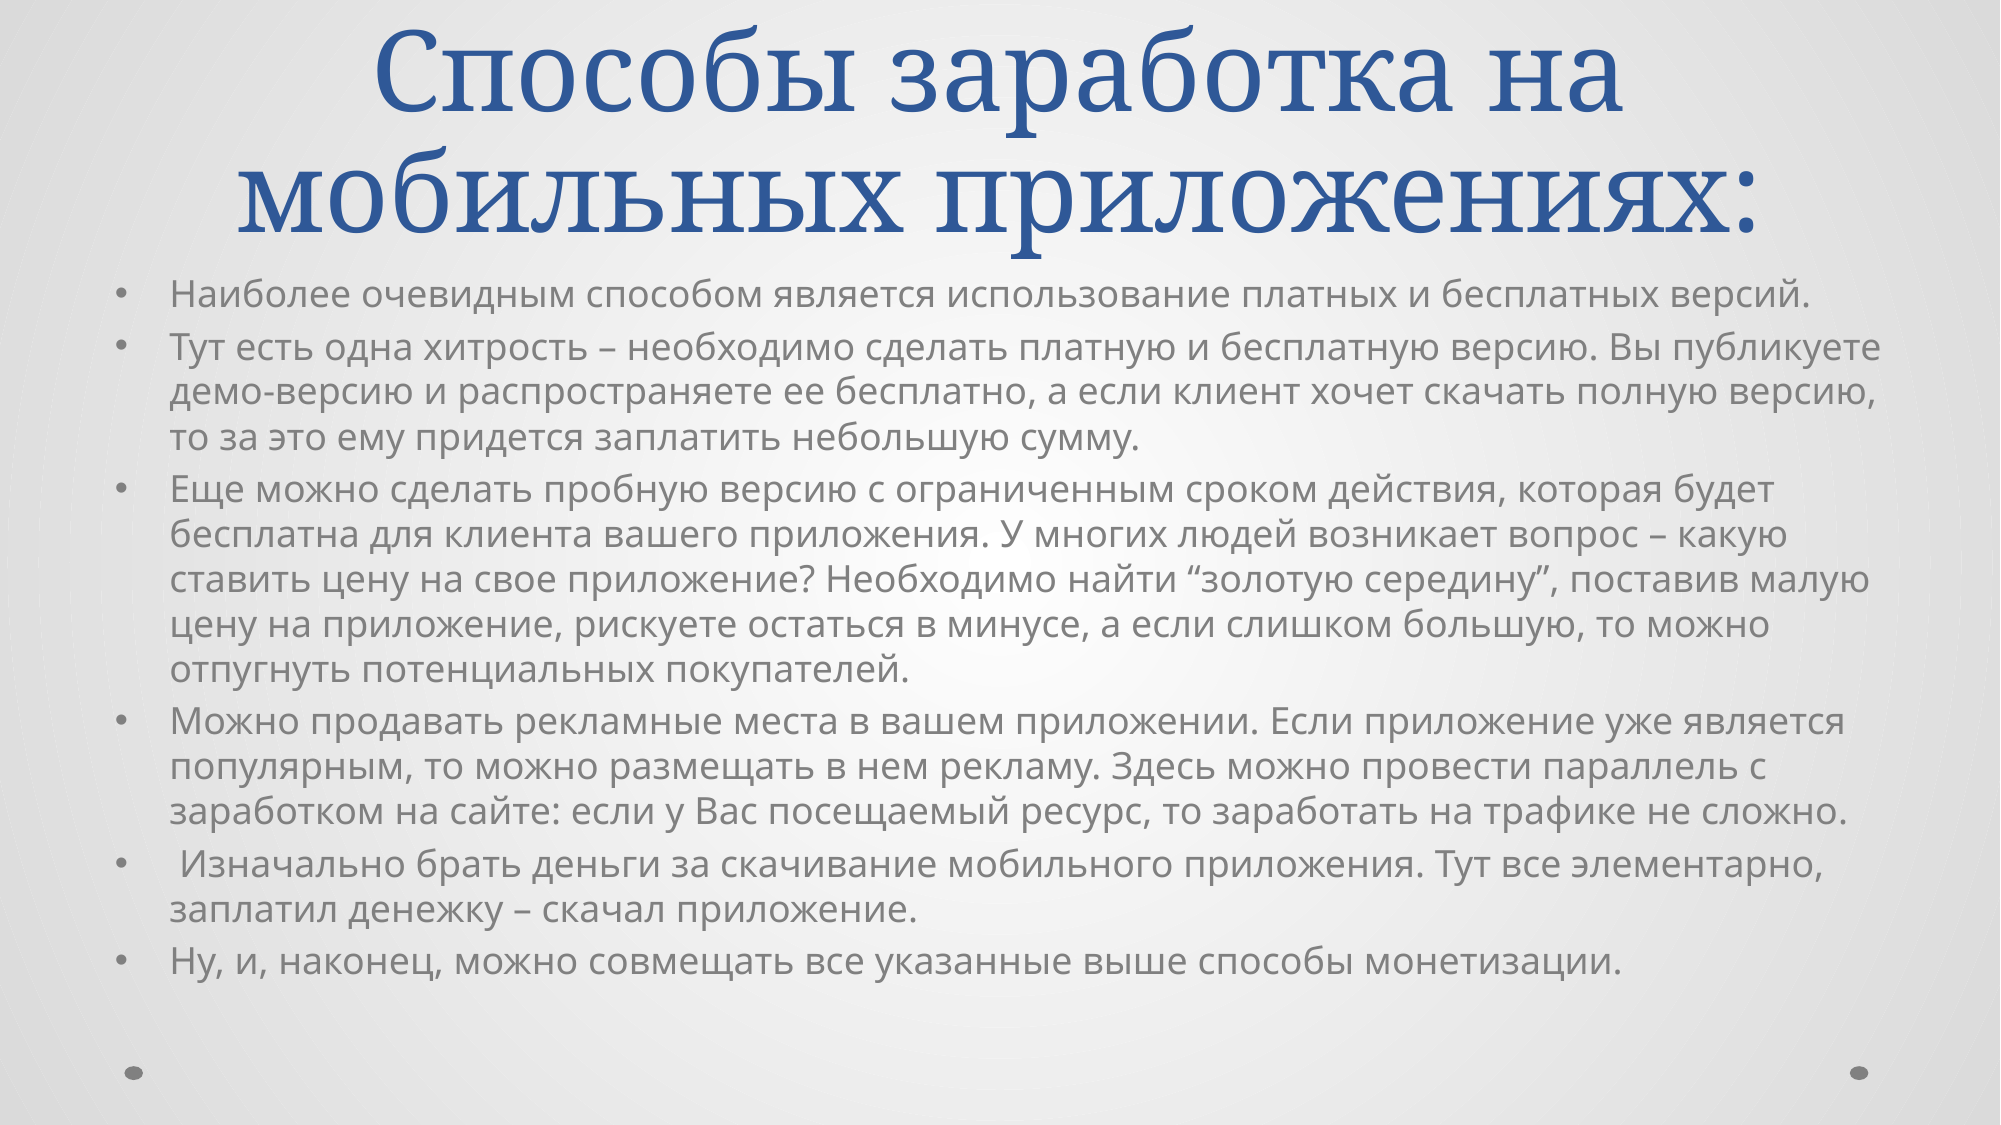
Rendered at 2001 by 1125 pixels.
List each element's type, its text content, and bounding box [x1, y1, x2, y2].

list Наиболее очевидным способом является использование платных и бесплатных версий. Тут есть одна хитрость – необходимо сделать платную и бесплатную версию. Вы публикуете демо-версию и распространяете ее бесплатно, а если клиент хочет скачать полную версию, то за это ему придется заплатить небольшую сумму. Еще можно сделать пробную версию с ограниченным сроком действия, которая будет бесплатна для клиента вашего приложения. У многих людей возникает вопрос – какую ставить цену на свое приложение? Необходимо найти “золотую середину”, поставив малую цену на приложение, рискуете остаться в минусе, а если слишком большую, то можно отпугнуть потенциальных покупателей. Можно продавать рекламные места в вашем приложении. Если приложение уже является популярным, то можно размещать в нем рекламу. Здесь можно провести параллель с заработком на сайте: если у Вас посещаемый ресурс, то заработать на трафике не сложно. Изначально брать деньги за скачивание мобильного приложения. Тут все элементарно, заплатил денежку – скачал приложение. Ну, и, наконец, можно совмещать все указанные выше способы монетизации. [99, 262, 1900, 1005]
title Способы заработка на мобильных приложениях: [99, 0, 1900, 262]
